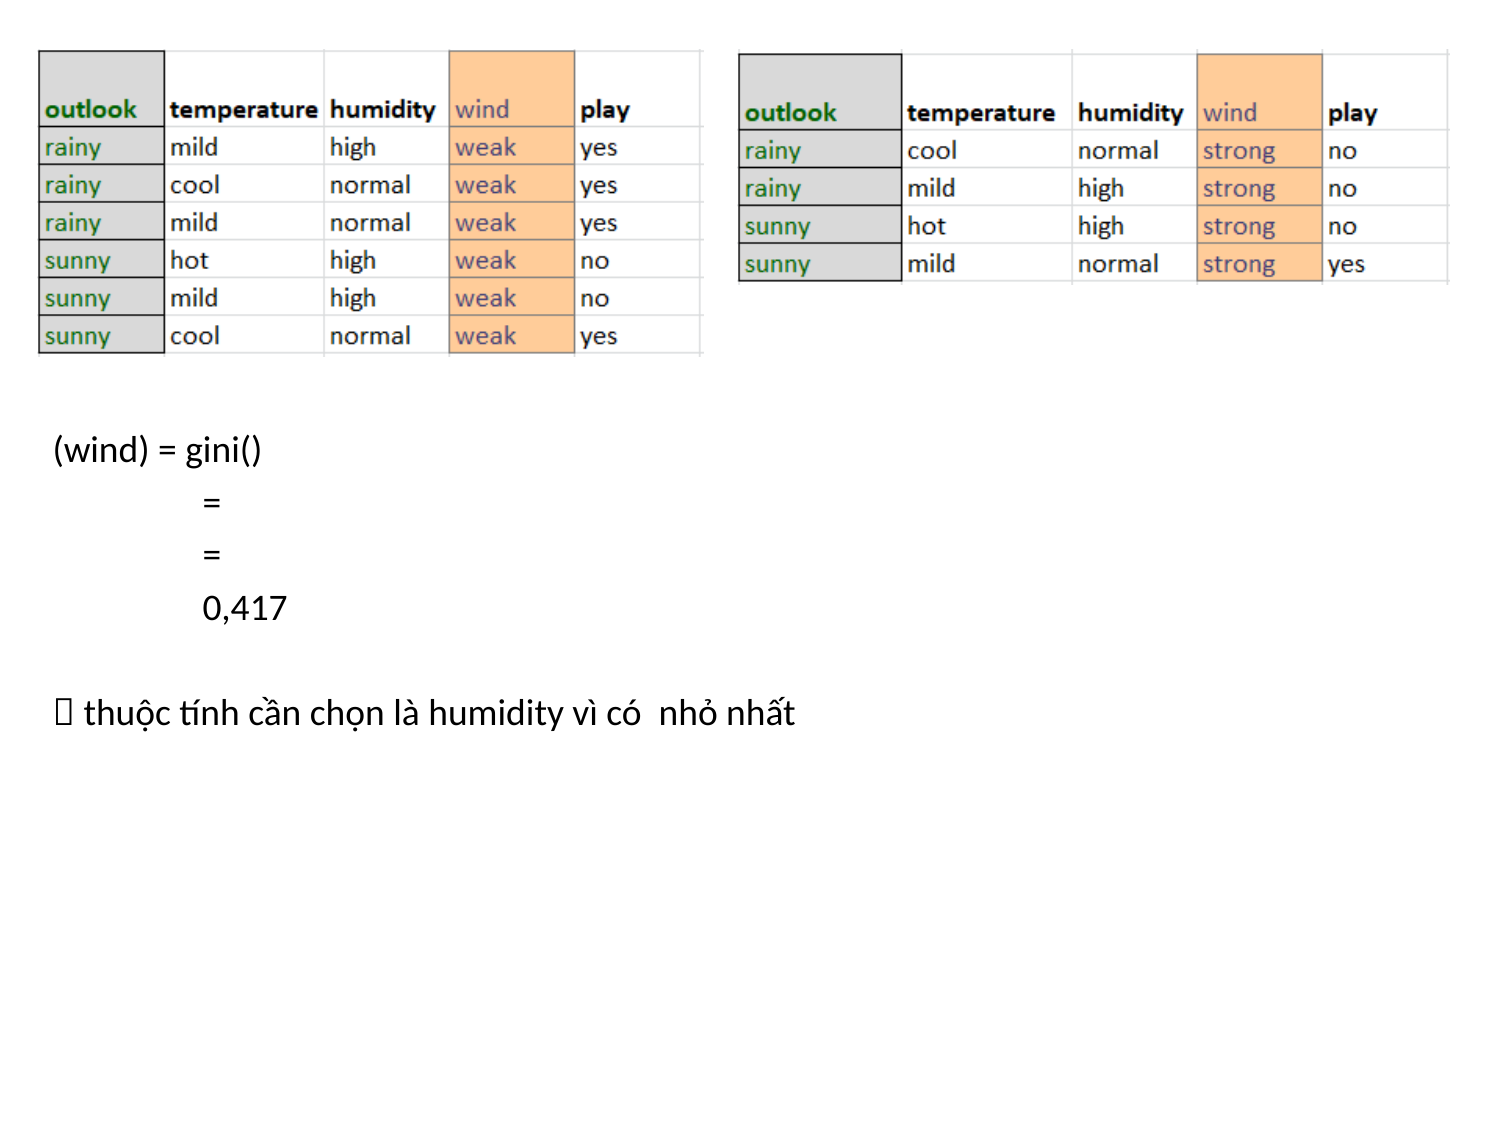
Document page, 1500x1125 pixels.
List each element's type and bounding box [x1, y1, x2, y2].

picture [37, 49, 704, 357]
picture [737, 49, 1451, 285]
